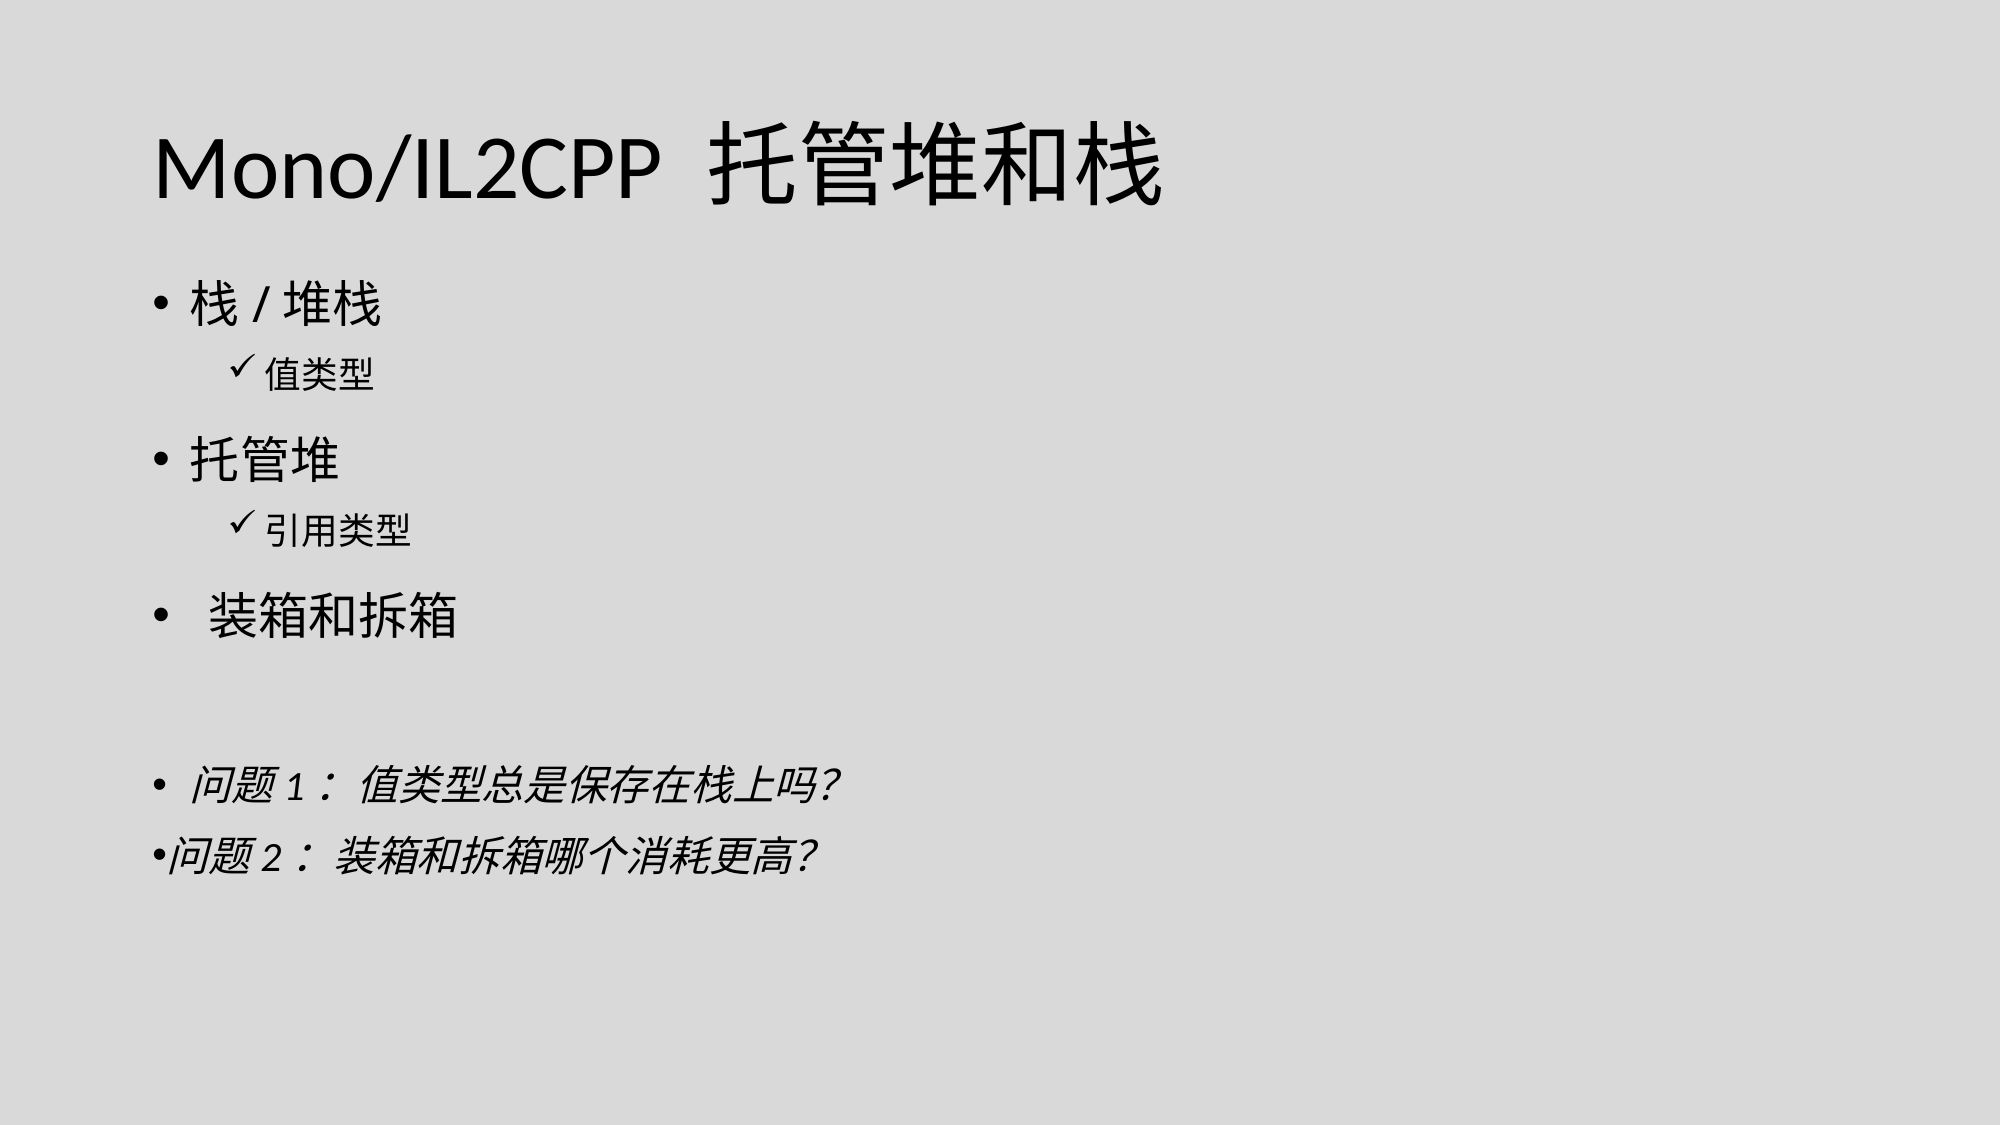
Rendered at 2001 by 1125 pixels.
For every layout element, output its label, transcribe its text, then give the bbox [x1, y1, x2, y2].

list 栈/堆栈 值类型 托管堆 引用类型 装箱和拆箱 问题1：值类型总是保存在栈上吗？ 问题2：装箱和拆箱哪个消耗更高？ [137, 252, 1863, 1057]
title Mono/IL2CPP 托管堆和栈 [137, 59, 1863, 252]
